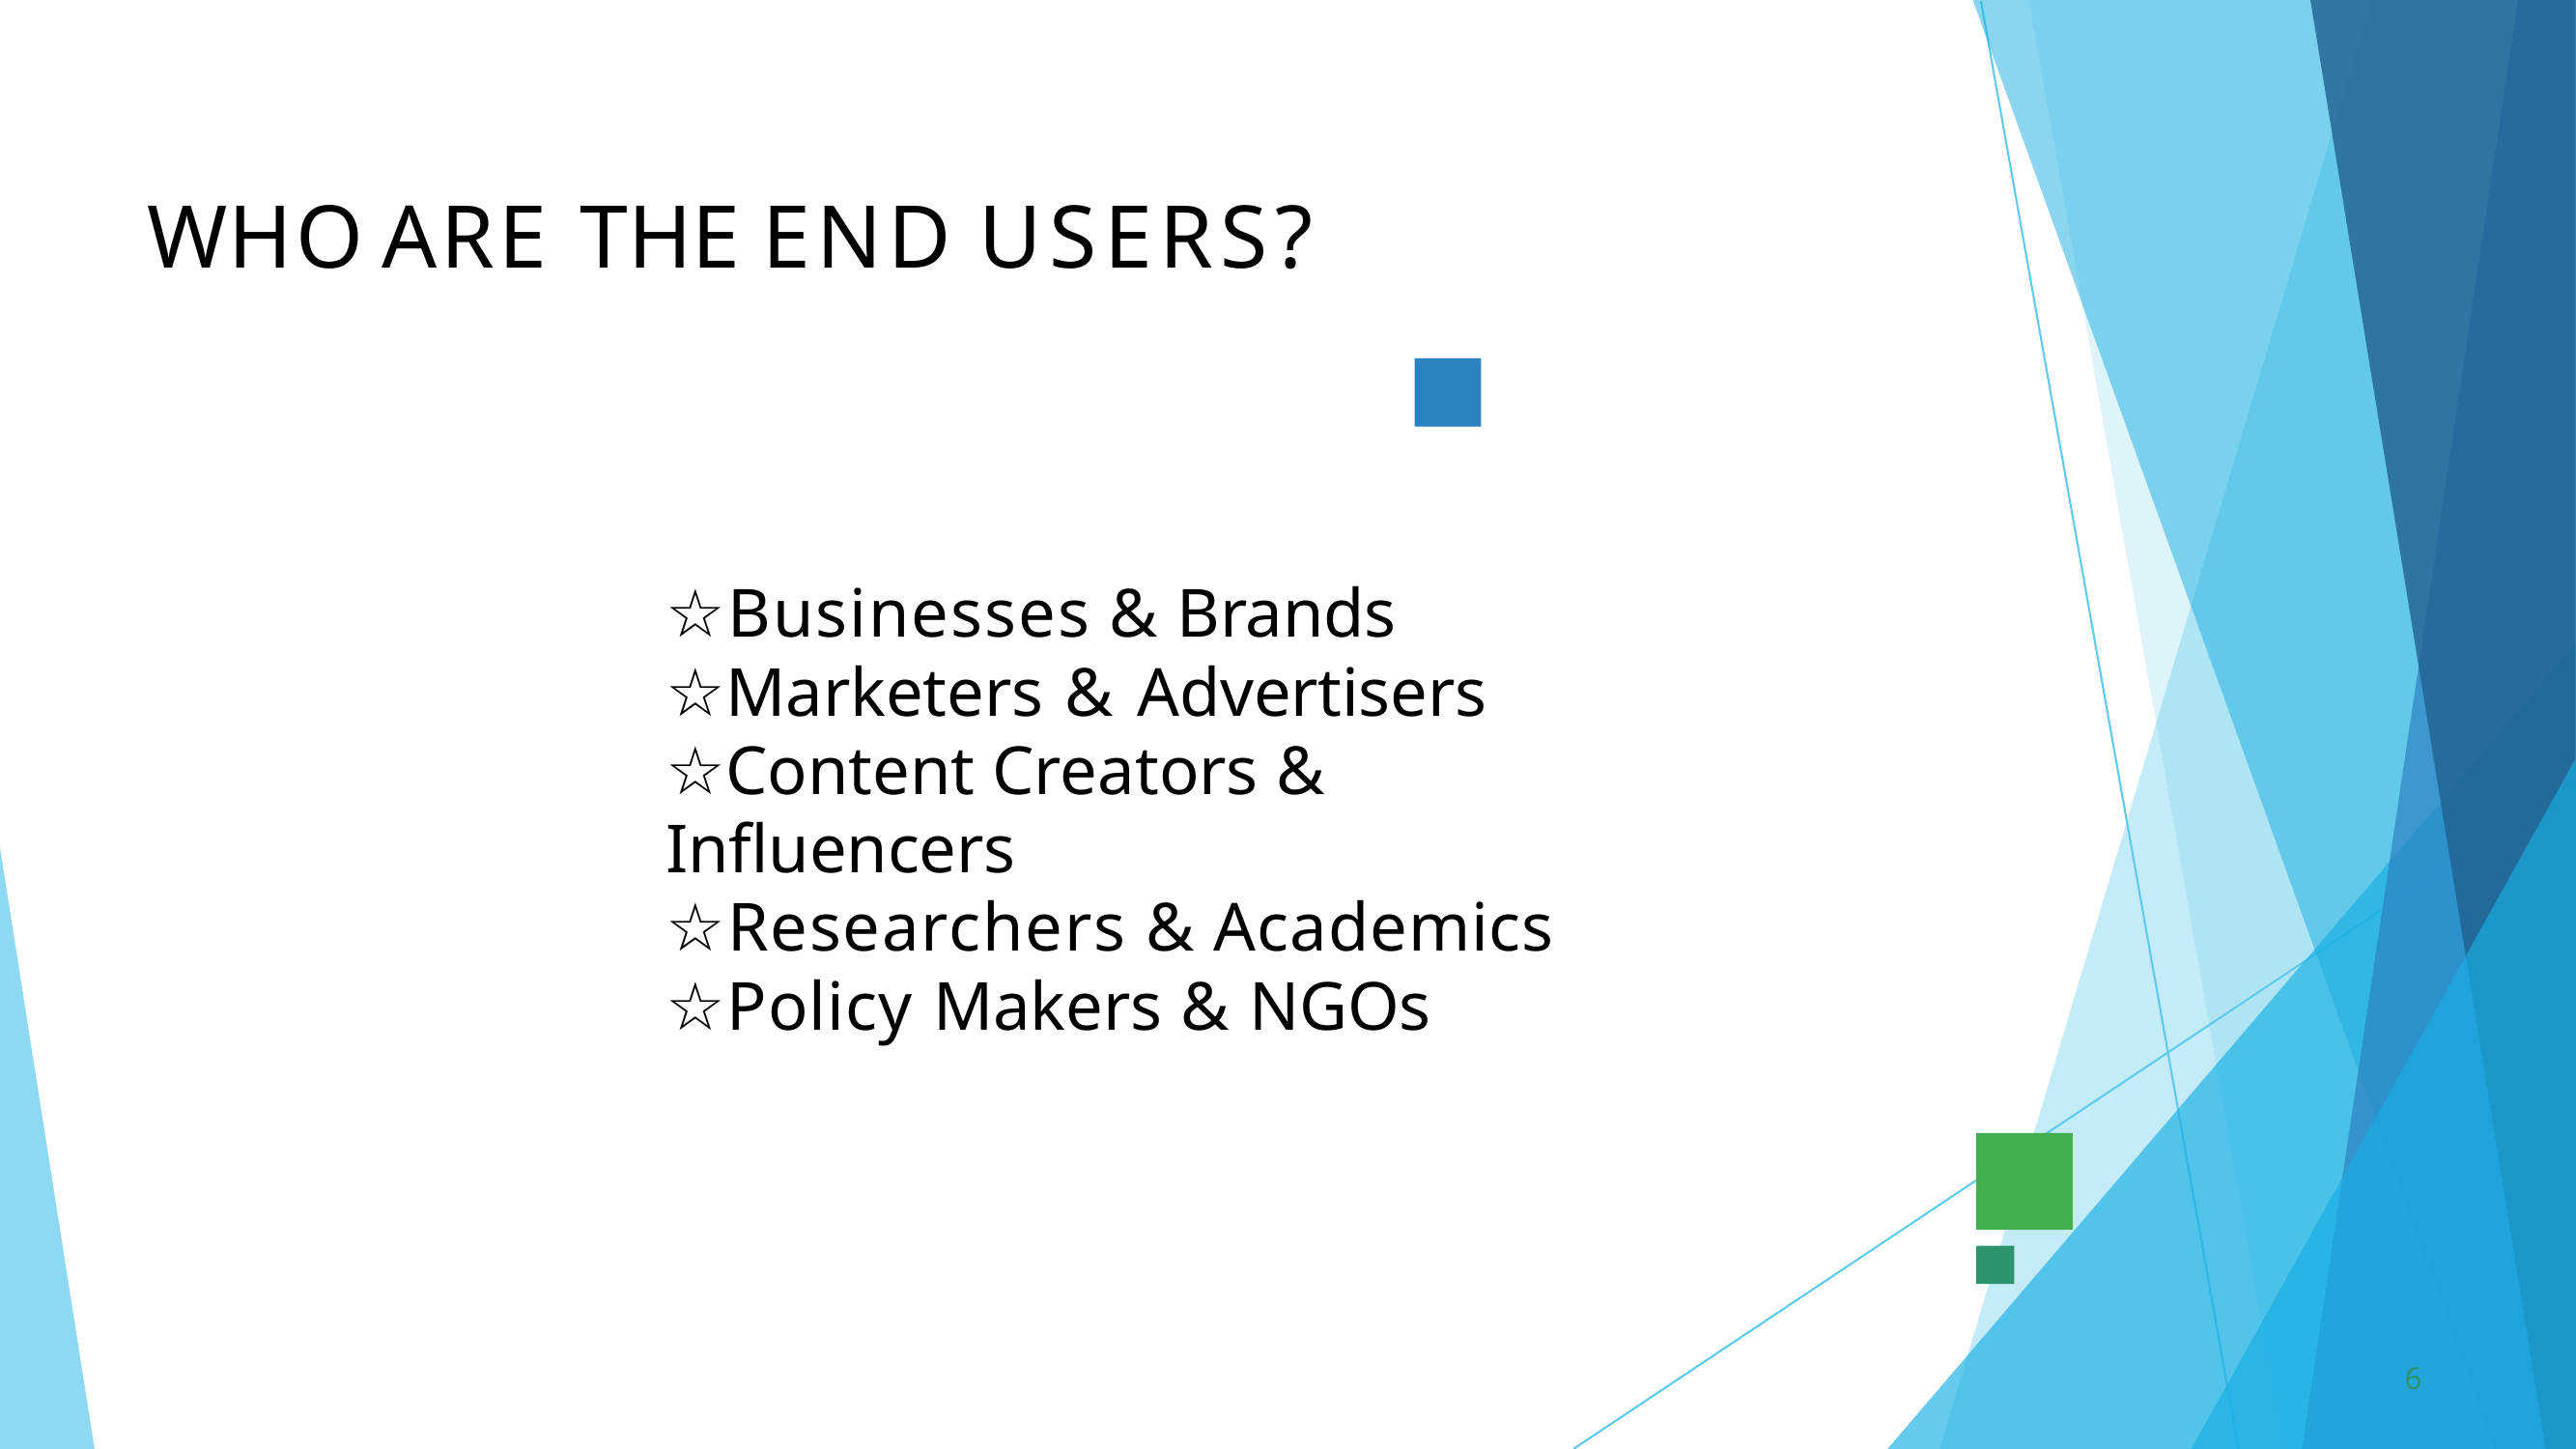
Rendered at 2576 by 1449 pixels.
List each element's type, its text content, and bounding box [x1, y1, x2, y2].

title WHOARE THE END USERS? [116, 48, 2459, 423]
text_box [1414, 423, 1482, 427]
slide_number 6 [2398, 1364, 2431, 1449]
text_box ☆Businesses & Brands ☆Marketers & Advertisers ☆Content Creators & Influencers ☆Researchers & Academics ☆Policy Makers & NGOs [664, 569, 1684, 1044]
text_box [1975, 1132, 2073, 1230]
text_box [1975, 1245, 2015, 1285]
